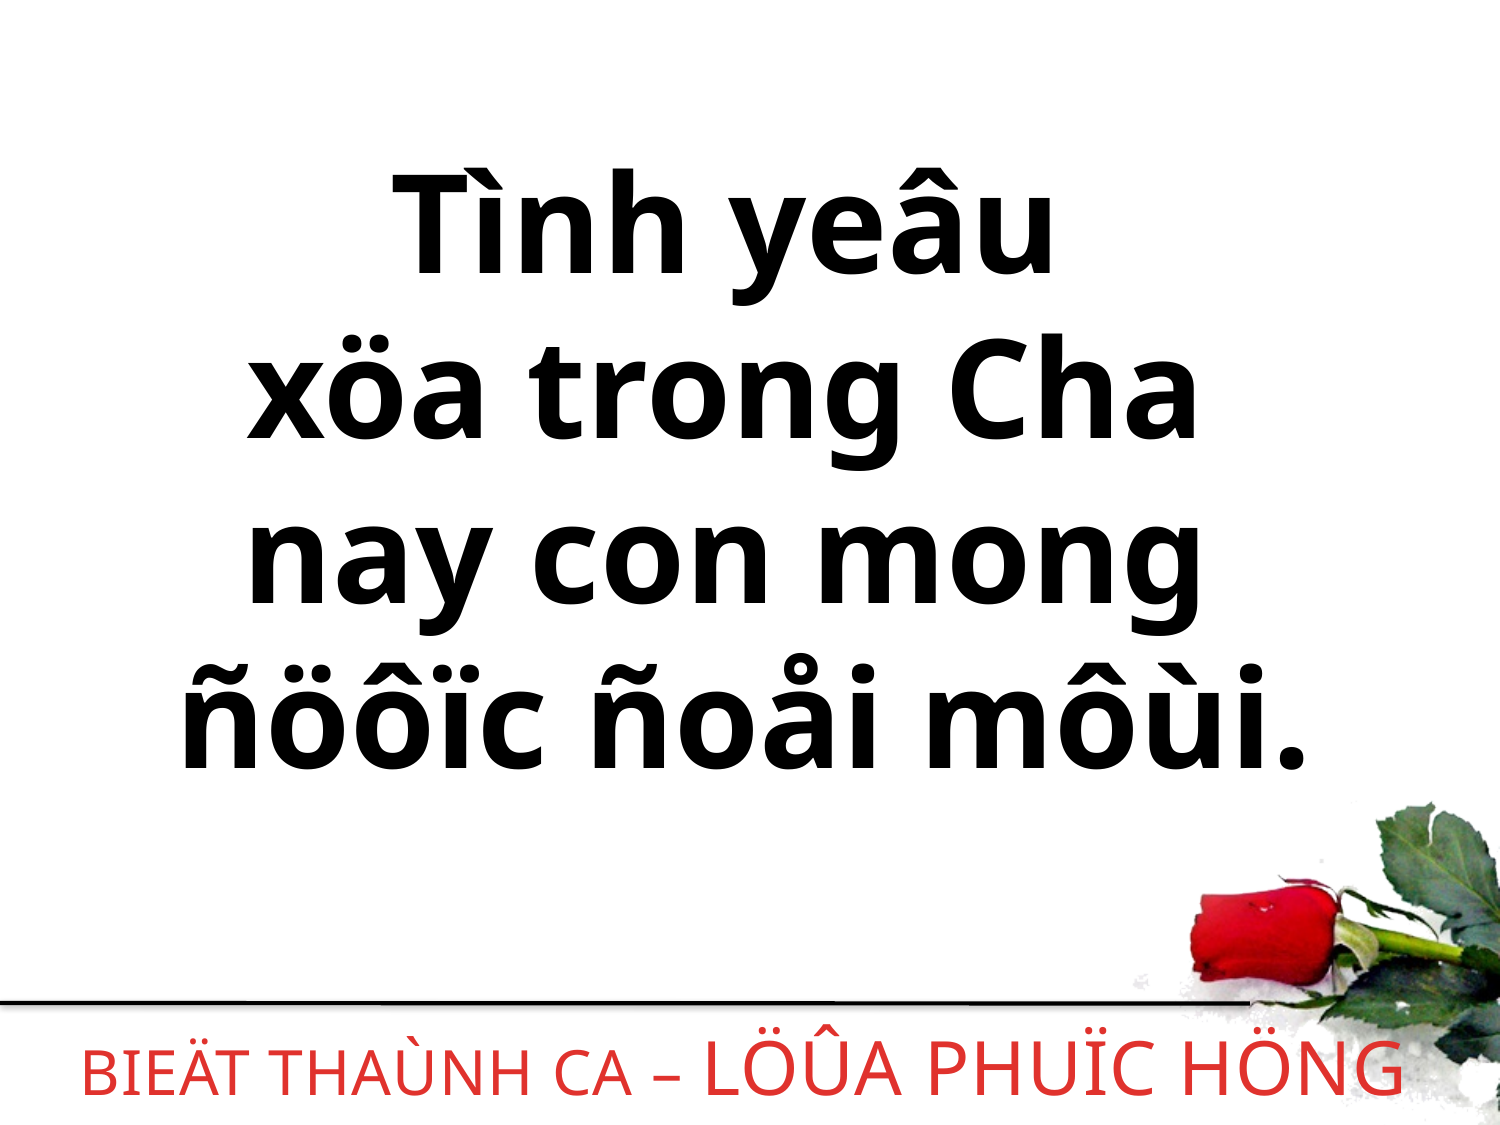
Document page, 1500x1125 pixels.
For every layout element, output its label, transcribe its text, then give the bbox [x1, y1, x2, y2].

picture [1125, 774, 1500, 1125]
text_box Tình yeâu xöa trong Cha nay con mong ñöôïc ñoåi môùi. [99, 128, 1388, 804]
text_box BIEÄT THAÙNH CA – LÖÛA PHUÏC HÖNG [24, 1009, 1463, 1122]
